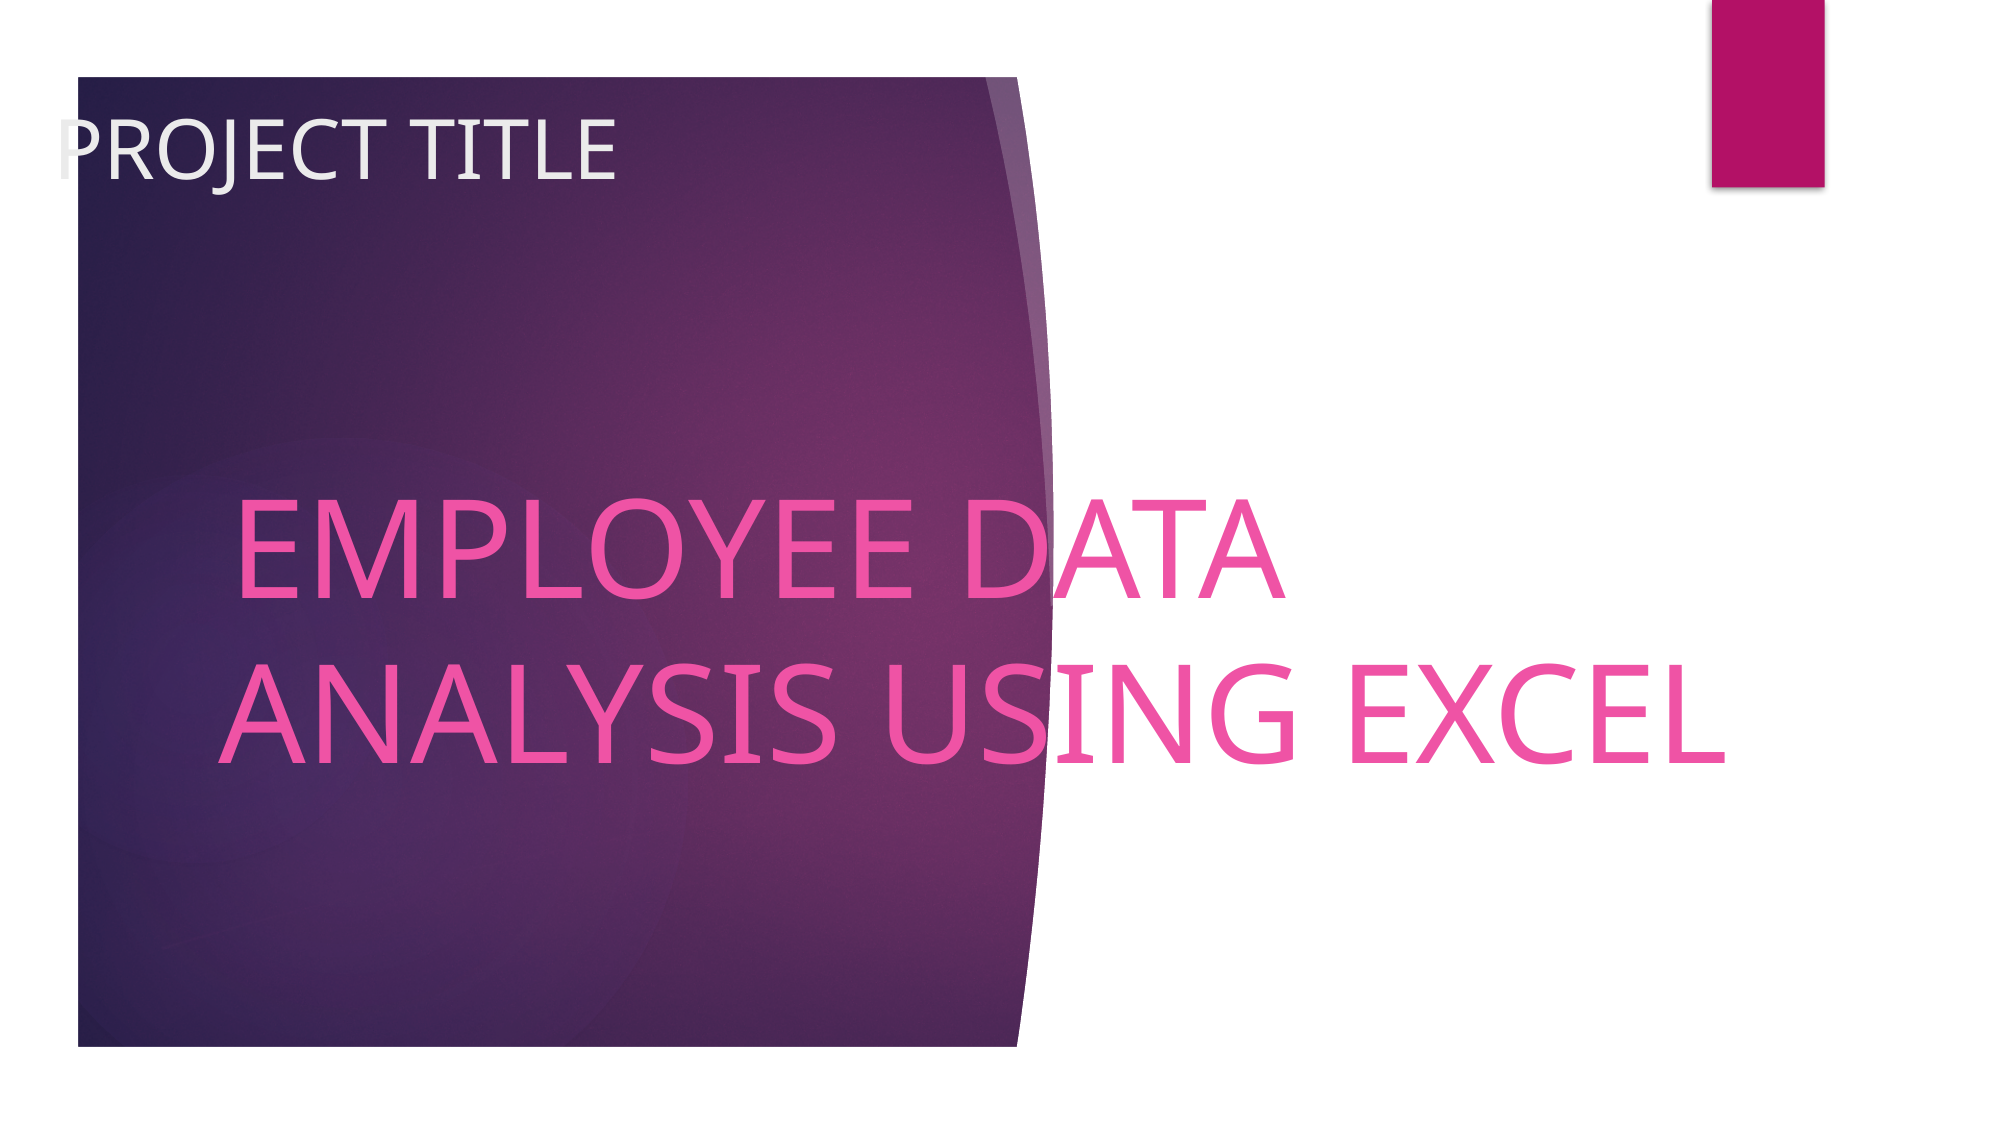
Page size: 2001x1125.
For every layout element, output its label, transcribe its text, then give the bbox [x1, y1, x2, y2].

list EMPLOYEE data ANALYSIS USING EXCEL [203, 367, 1929, 884]
title PROJECT TITLE [38, 31, 1764, 262]
